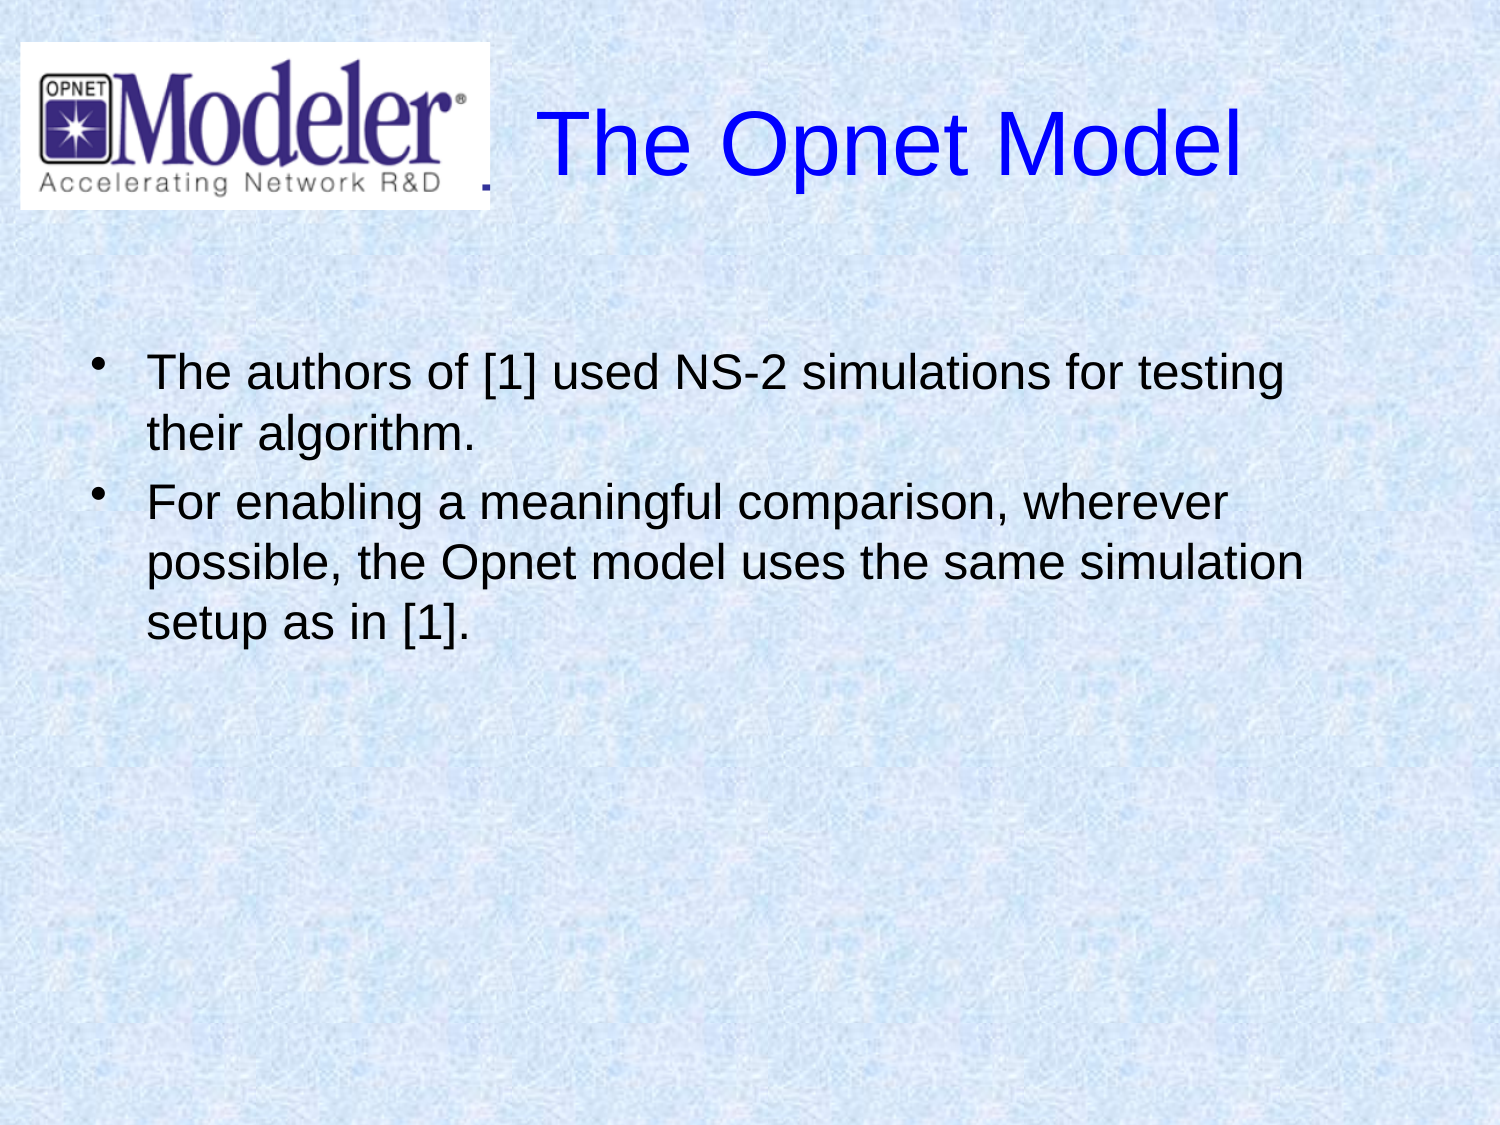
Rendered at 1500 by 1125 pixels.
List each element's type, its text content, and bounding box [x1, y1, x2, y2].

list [20, 42, 491, 210]
list The authors of [1] used NS-2 simulations for testing their algorithm. For enabling a meaningful comparison, wherever possible, the Opnet model uses the same simulation setup as in [1]. [75, 262, 1341, 1005]
title The Opnet Model [75, 45, 1425, 233]
picture [0, 0, 1500, 1125]
